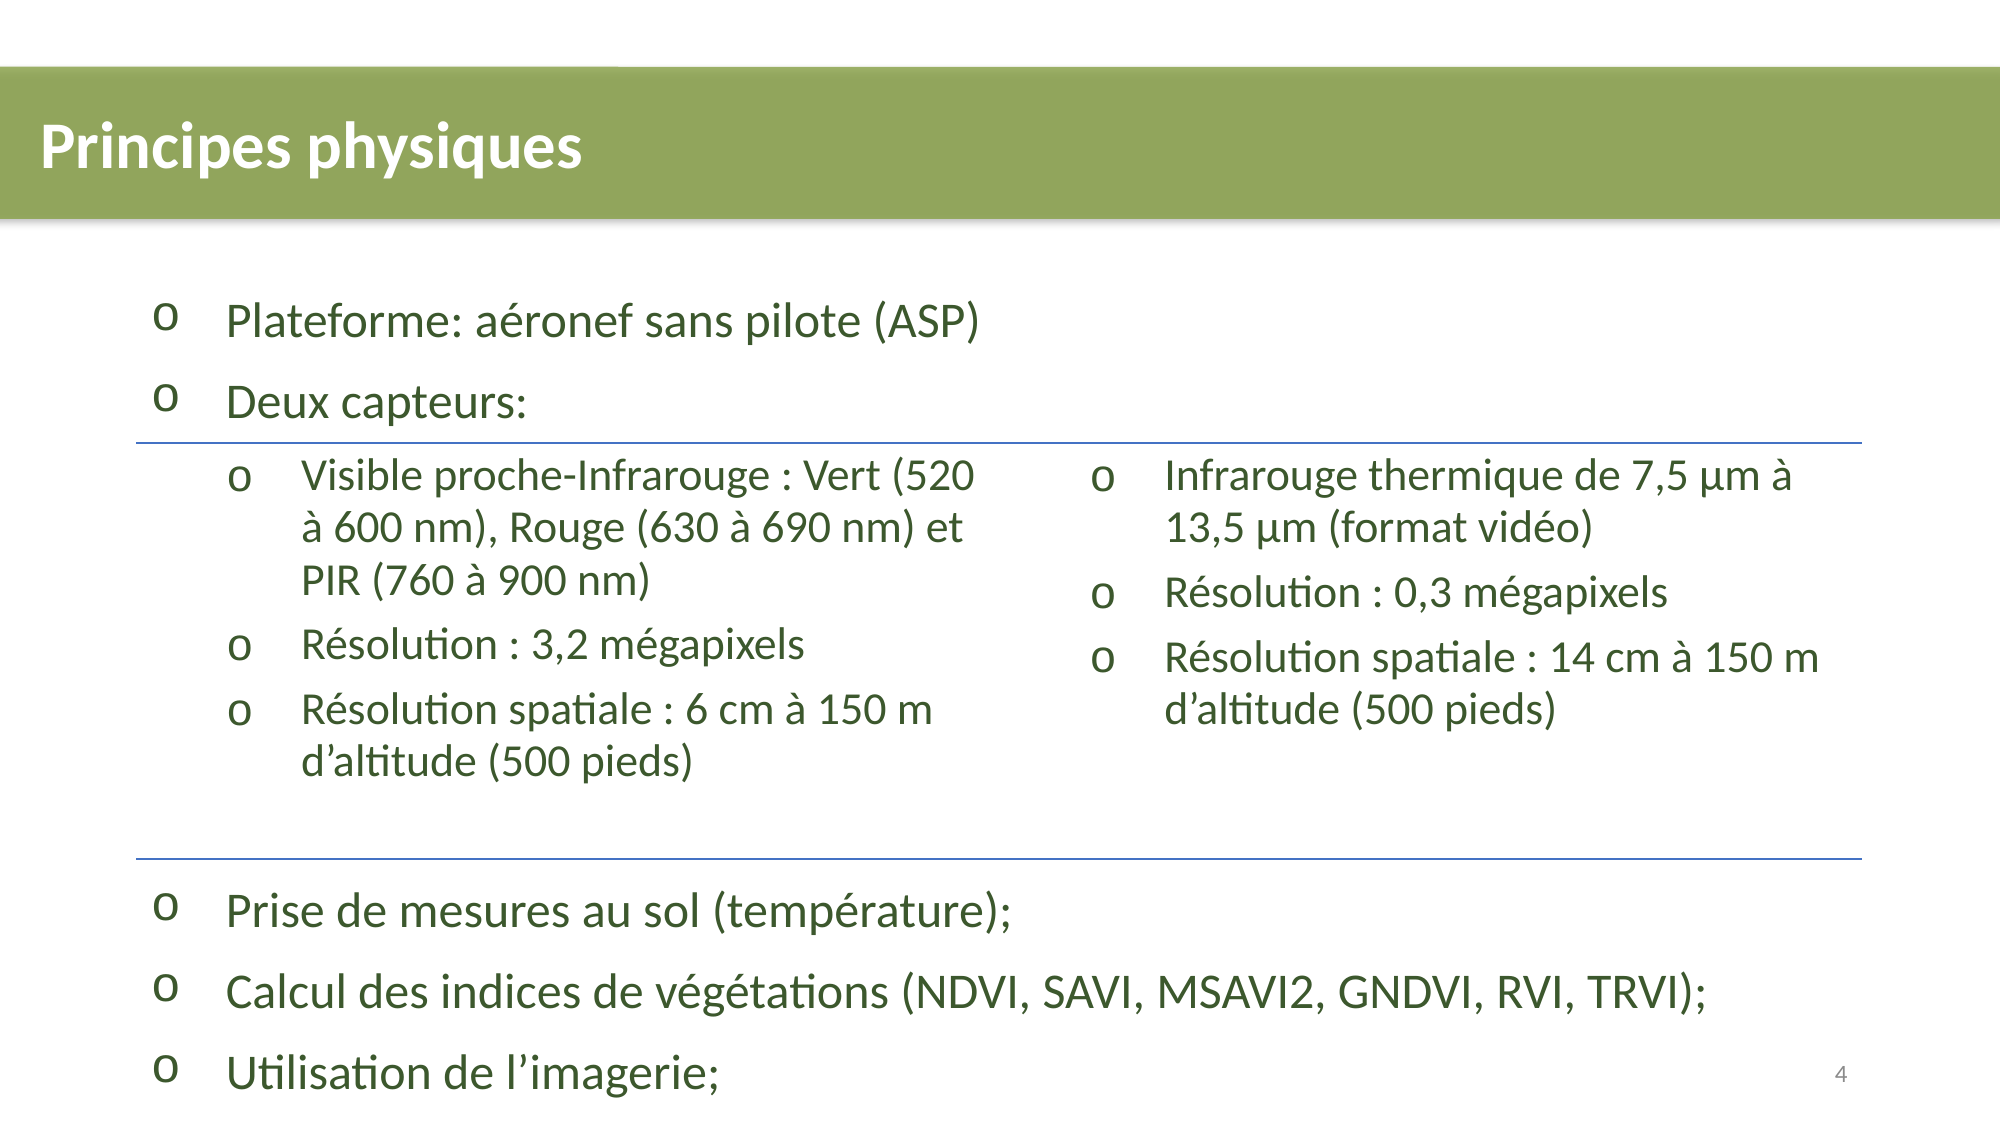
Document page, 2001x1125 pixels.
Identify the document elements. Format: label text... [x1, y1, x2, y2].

text_box [0, 66, 2000, 219]
table_header Visible proche-Infrarouge : Vert (520 à 600 nm), Rouge (630 à 690 nm) et PIR (760 à 900 nm) Résolution : 3,2 mégapixels Résolution spatiale : 6 cm à 150 m d’altitude (500 pieds) [136, 444, 999, 795]
table_header Infrarouge thermique de 7,5 µm à 13,5 µm (format vidéo) Résolution : 0,3 mégapixels Résolution spatiale : 14 cm à 150 m d’altitude (500 pieds) [999, 444, 1862, 795]
text_box Prise de mesures au sol (température); Calcul des indices de végétations (NDVI, SAVI, MSAVI2, GNDVI, RVI, TRVI); Utilisation de l’imagerie; [136, 861, 1863, 1107]
text_box Plateforme: aéronef sans pilote (ASP) Deux capteurs: [136, 271, 1863, 436]
text_box Principes physiques [25, 101, 2000, 189]
